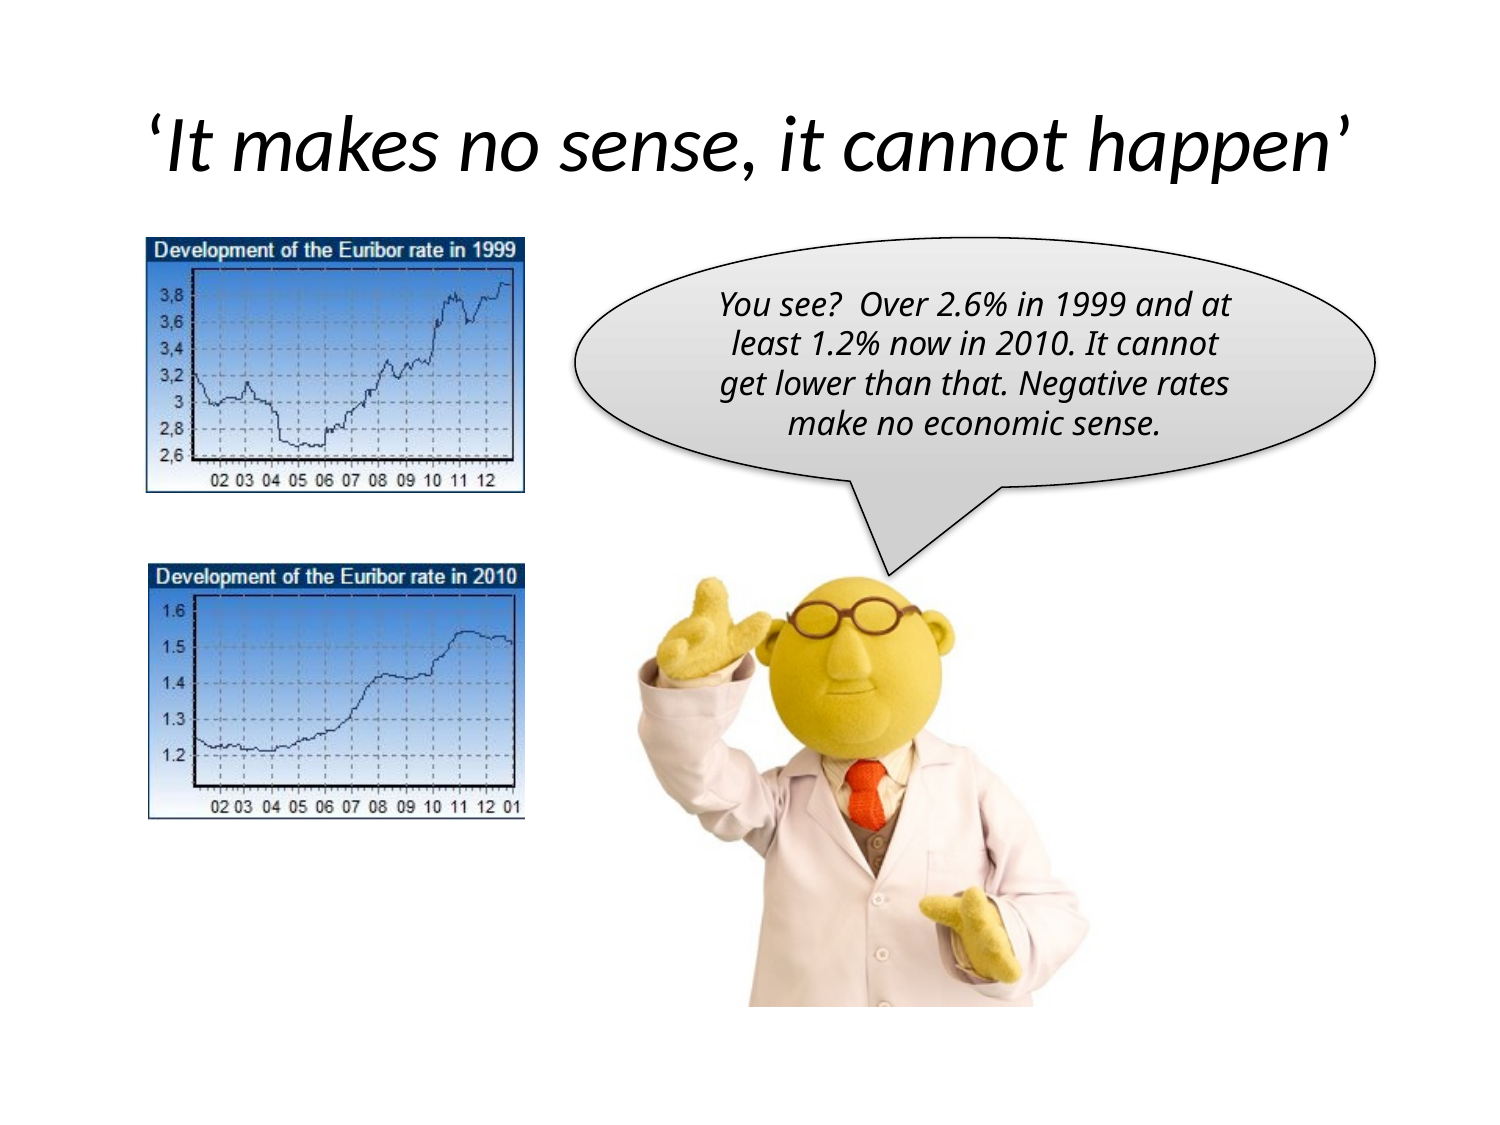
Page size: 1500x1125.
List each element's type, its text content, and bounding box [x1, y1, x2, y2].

title ‘It makes no sense, it cannot happen’ [75, 45, 1425, 233]
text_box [574, 237, 1376, 1007]
picture [148, 562, 526, 821]
picture [143, 237, 526, 493]
